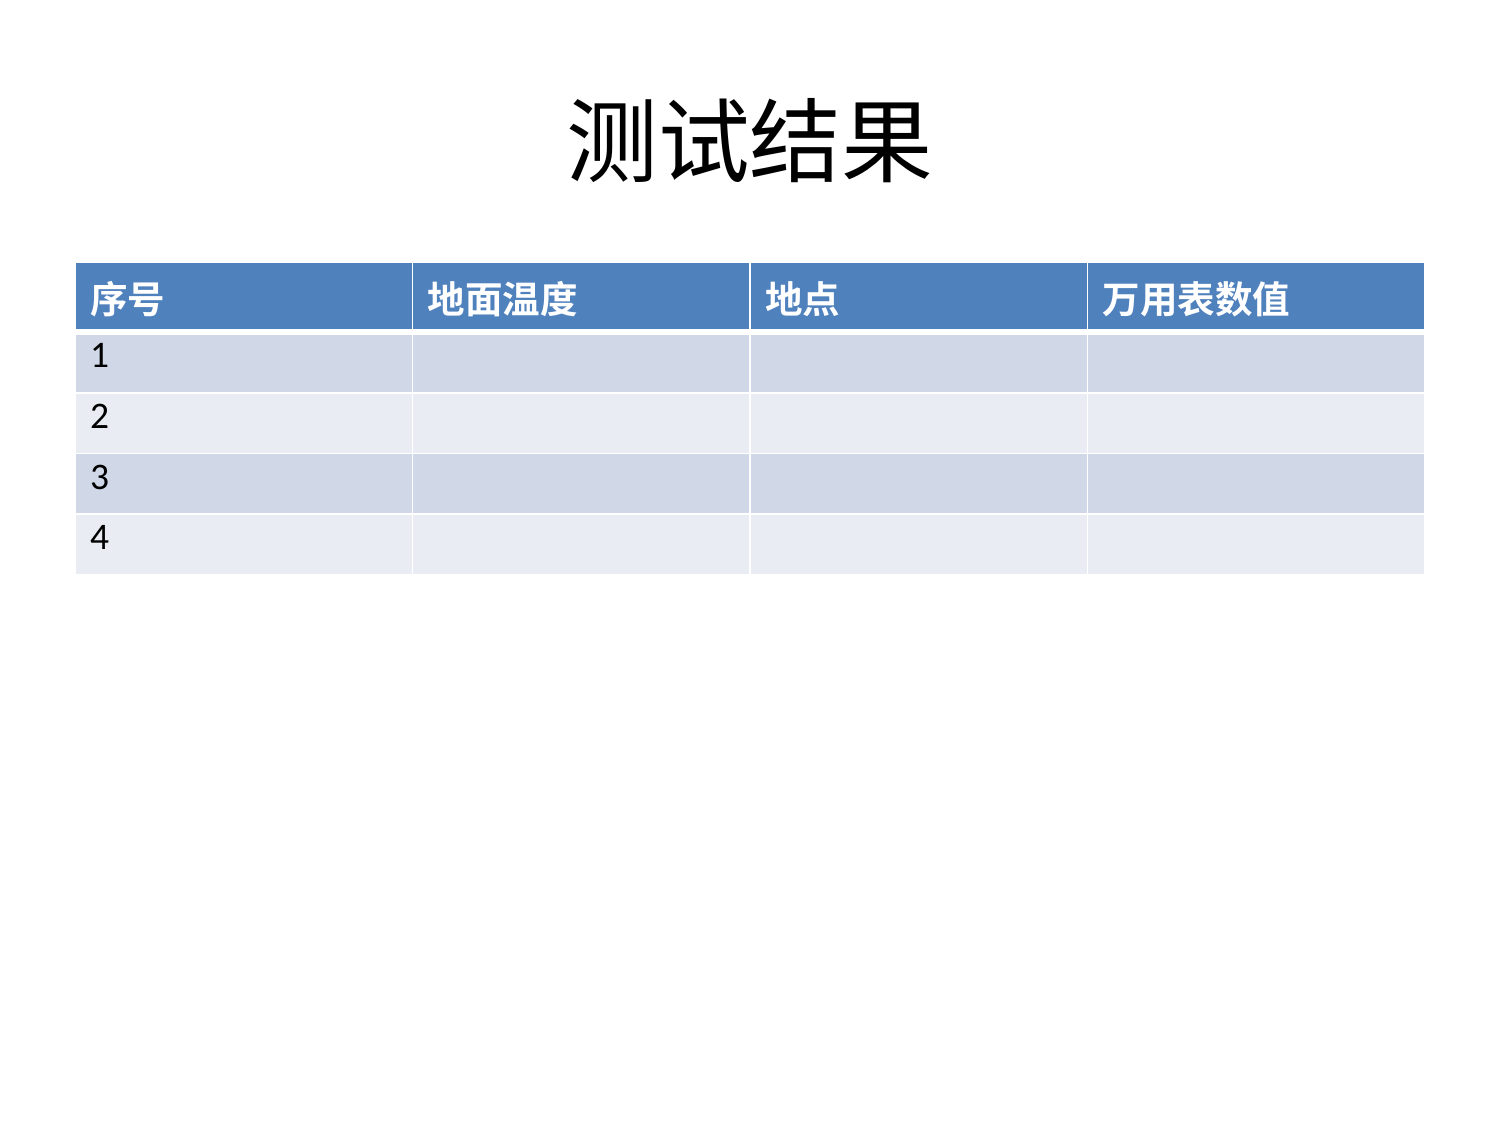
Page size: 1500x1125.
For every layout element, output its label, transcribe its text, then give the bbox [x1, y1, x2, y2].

table_cell [1088, 515, 1424, 574]
table_header 序号 [76, 263, 412, 329]
table_cell [751, 515, 1087, 574]
table_cell 3 [76, 454, 412, 513]
table_cell [751, 335, 1087, 392]
table_cell [413, 454, 749, 513]
table_cell [413, 335, 749, 392]
table_cell 4 [76, 515, 412, 574]
table_cell 2 [76, 394, 412, 453]
table_cell [751, 394, 1087, 453]
table_cell [1088, 394, 1424, 453]
table_header 地面温度 [413, 263, 749, 329]
table_cell [1088, 335, 1424, 392]
title 测试结果 [75, 45, 1425, 233]
table_header 地点 [751, 263, 1087, 329]
table_cell 1 [76, 335, 412, 392]
table_cell [413, 394, 749, 453]
table_header 万用表数值 [1088, 263, 1424, 329]
table_cell [1088, 454, 1424, 513]
table_cell [751, 454, 1087, 513]
table_cell [413, 515, 749, 574]
